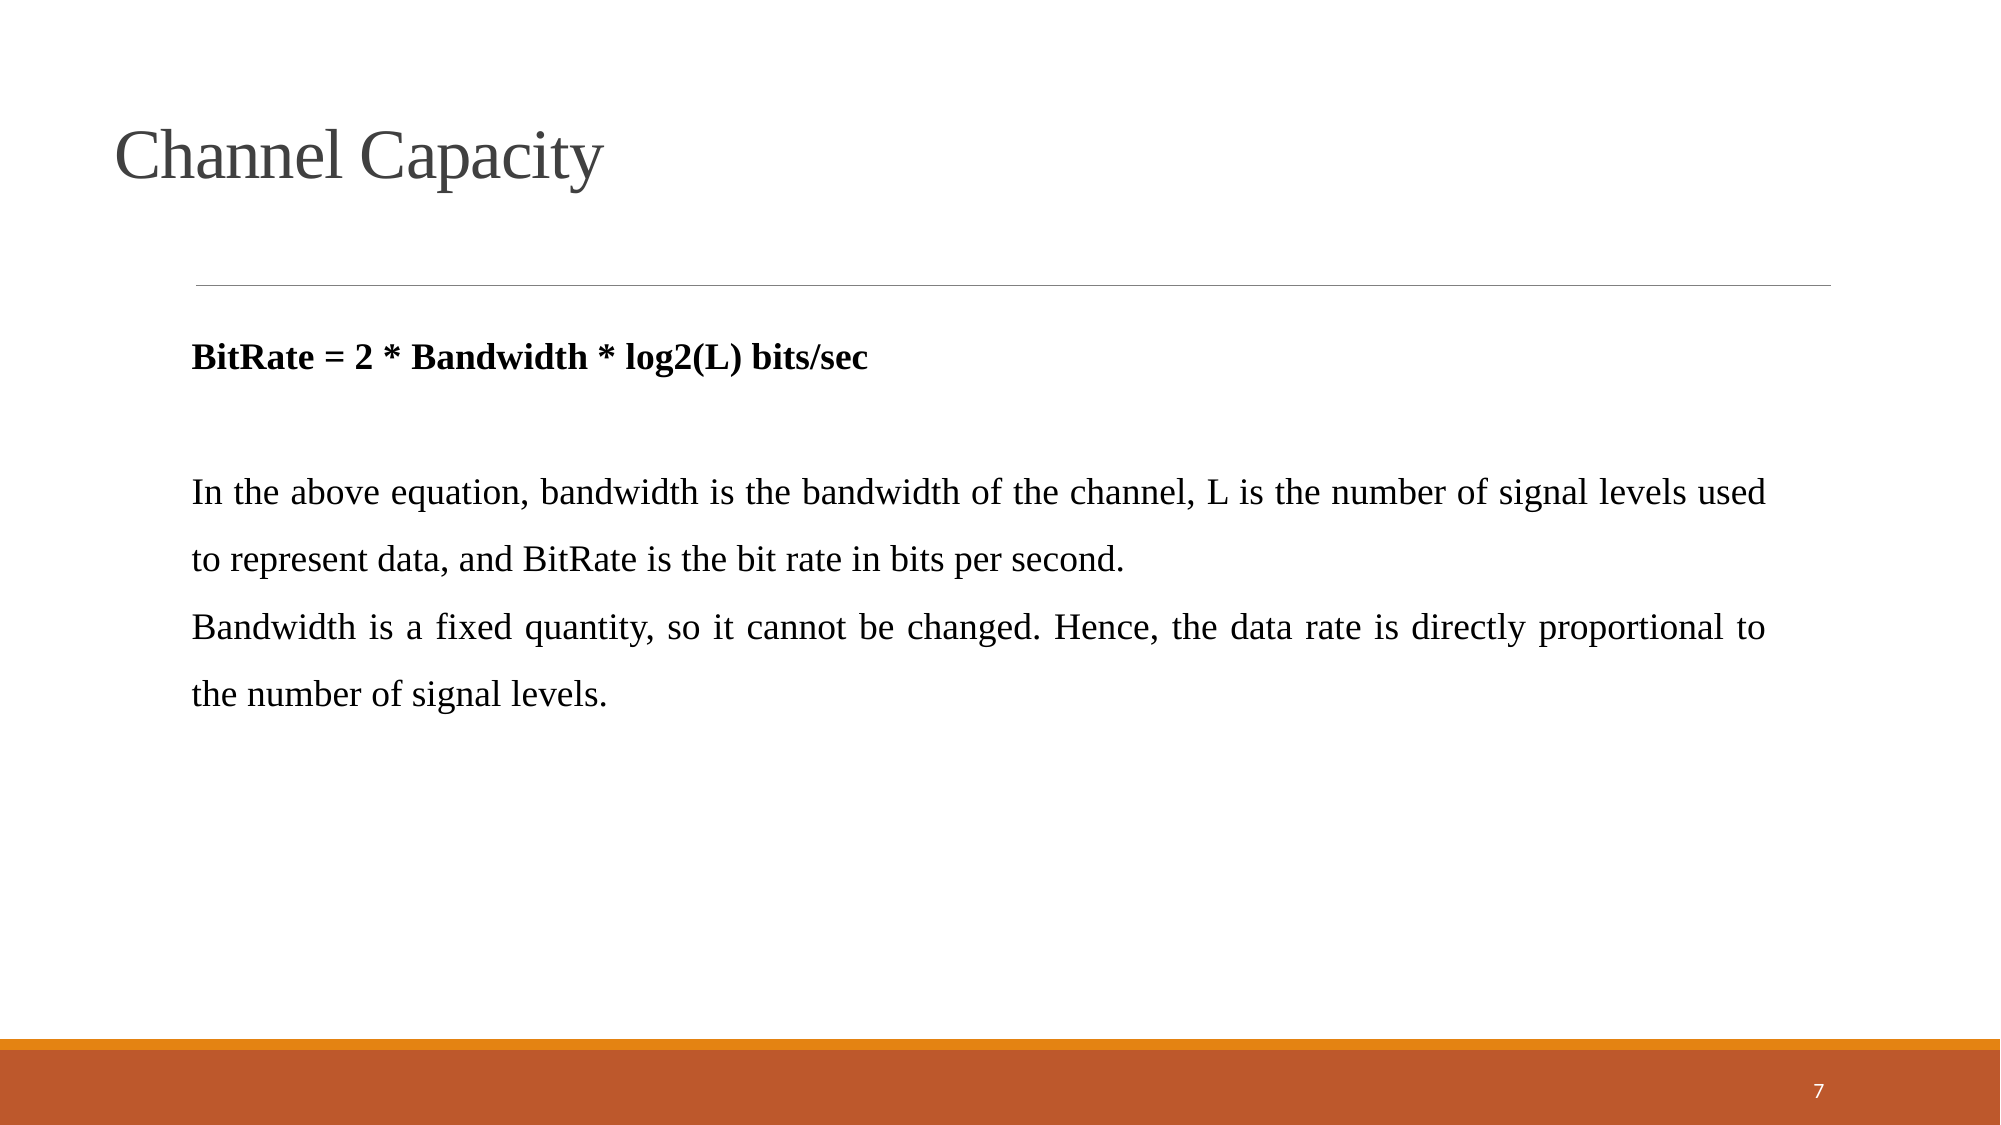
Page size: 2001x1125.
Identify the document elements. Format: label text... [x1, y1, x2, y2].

text_box Channel Capacity [99, 59, 1946, 201]
slide_number 7 [1624, 1059, 1840, 1120]
text_box BitRate = 2 * Bandwidth * log2(L) bits/sec In the above equation, bandwidth is the bandwidth of the channel, L is the number of signal levels used to represent data, and BitRate is the bit rate in bits per second. Bandwidth is a fixed quantity, so it cannot be changed. Hence, the data rate is directly proportional to the number of signal levels. [176, 301, 1784, 722]
